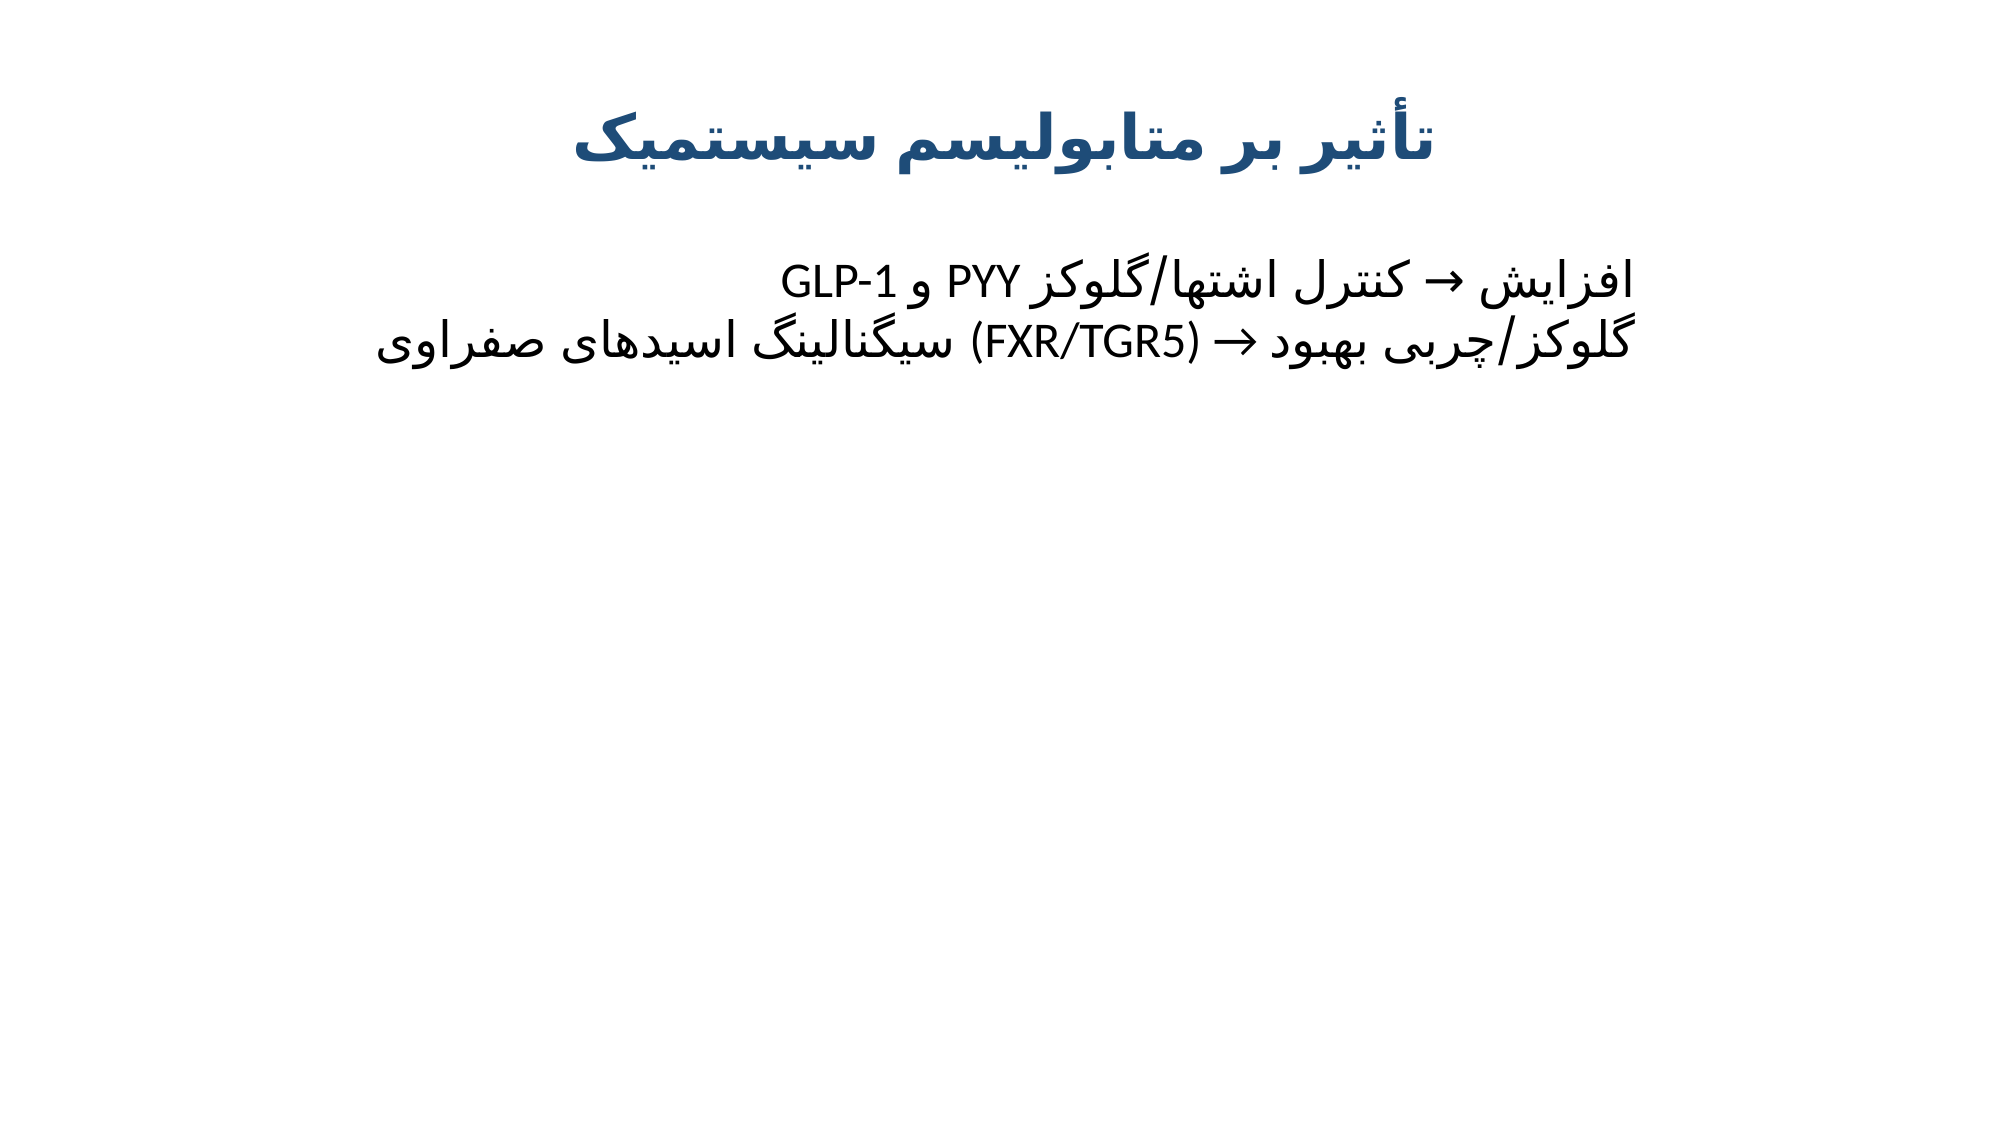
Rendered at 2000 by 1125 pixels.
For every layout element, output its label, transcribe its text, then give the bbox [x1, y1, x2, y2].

text_box تأثیر بر متابولیسم سیستمیک [557, 90, 1453, 180]
text_box GLP-1 و PYY افزایش → کنترل اشتها/گلوکز سیگنالینگ اسیدهای صفراوی (FXR/TGR5) → گلوکز/چربی بهبود [359, 239, 1651, 375]
